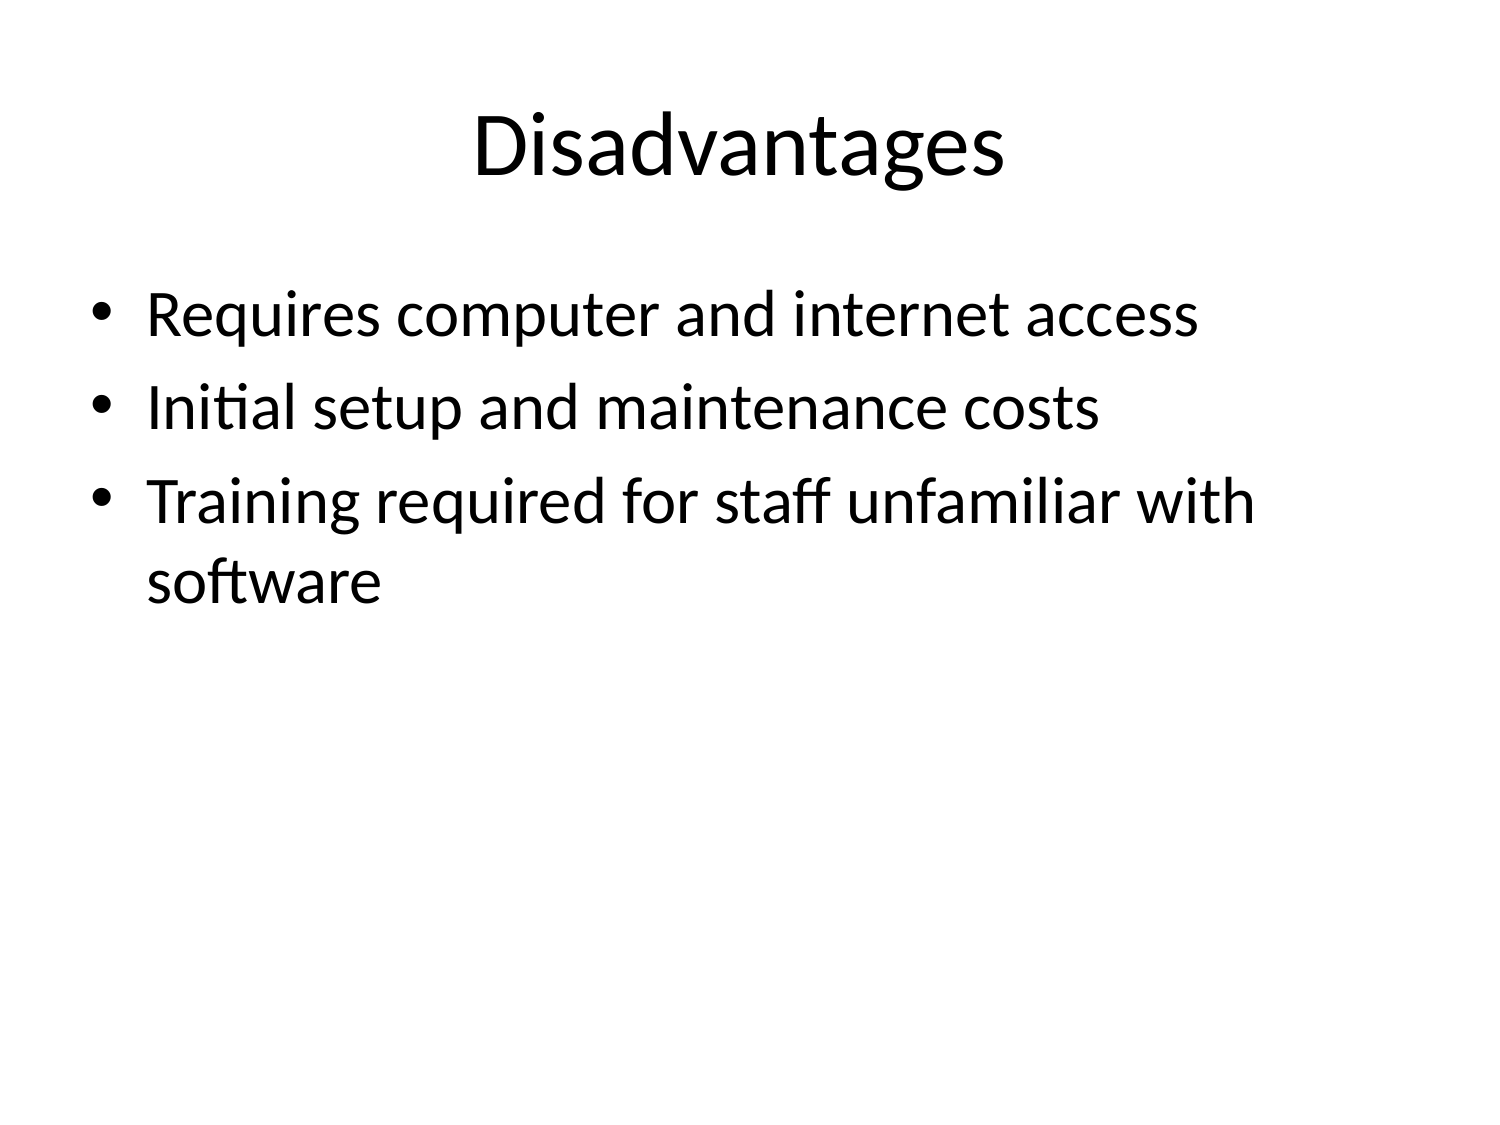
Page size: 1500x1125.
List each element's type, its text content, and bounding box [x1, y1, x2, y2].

list Requires computer and internet access Initial setup and maintenance costs Training required for staff unfamiliar with software [75, 262, 1425, 1005]
title Disadvantages [75, 45, 1425, 233]
